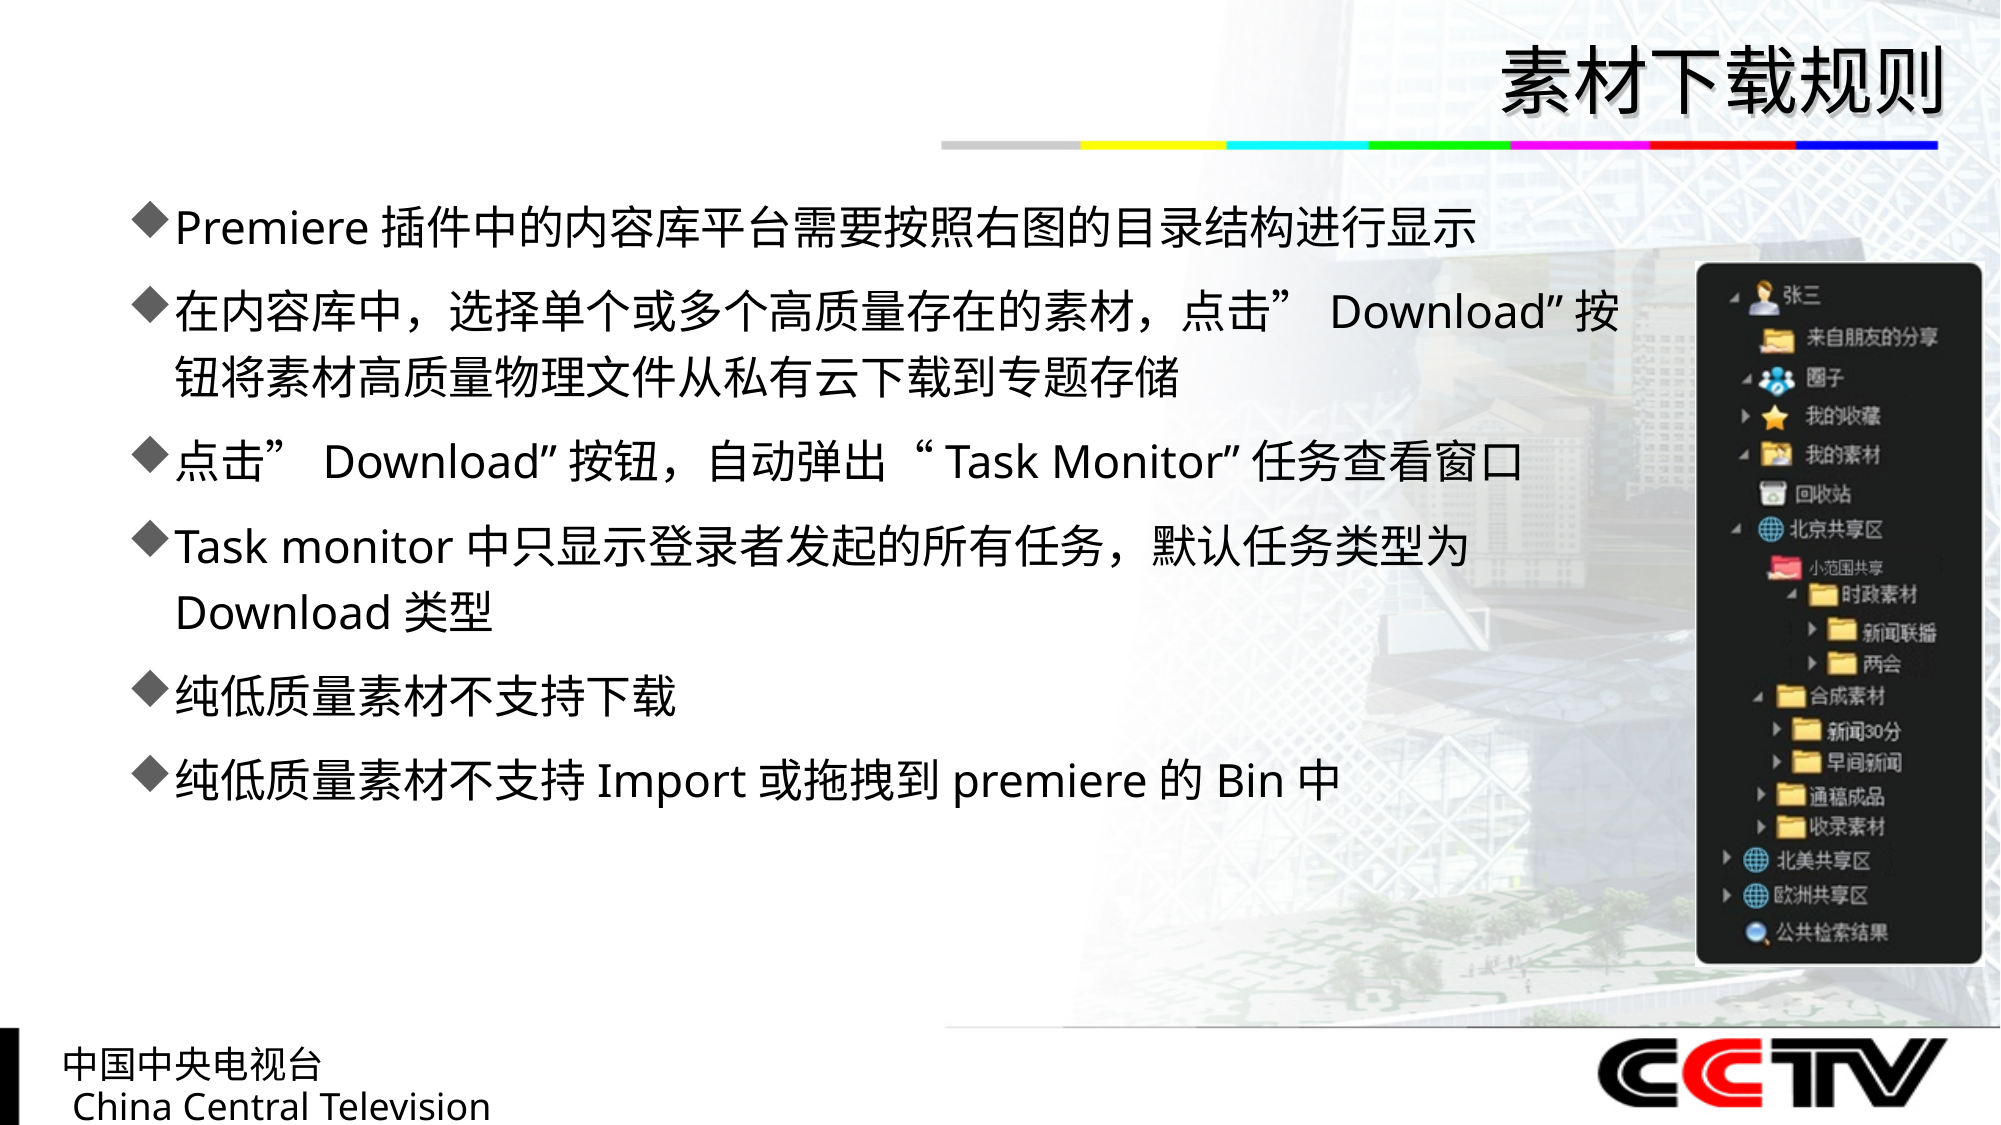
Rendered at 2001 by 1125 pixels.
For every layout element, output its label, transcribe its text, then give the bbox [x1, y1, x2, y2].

picture [0, 0, 2001, 1125]
title 素材下载规则 [291, 19, 1964, 138]
list [86, 212, 1985, 1016]
text_box Premiere插件中的内容库平台需要按照右图的目录结构进行显示 在内容库中，选择单个或多个高质量存在的素材，点击”Download”按钮将素材高质量物理文件从私有云下载到专题存储 点击”Download”按钮，自动弹出“Task Monitor”任务查看窗口 Task monitor中只显示登录者发起的所有任务，默认任务类型为Download类型 纯低质量素材不支持下载 纯低质量素材不支持Import或拖拽到premiere的Bin中 [37, 180, 1671, 984]
